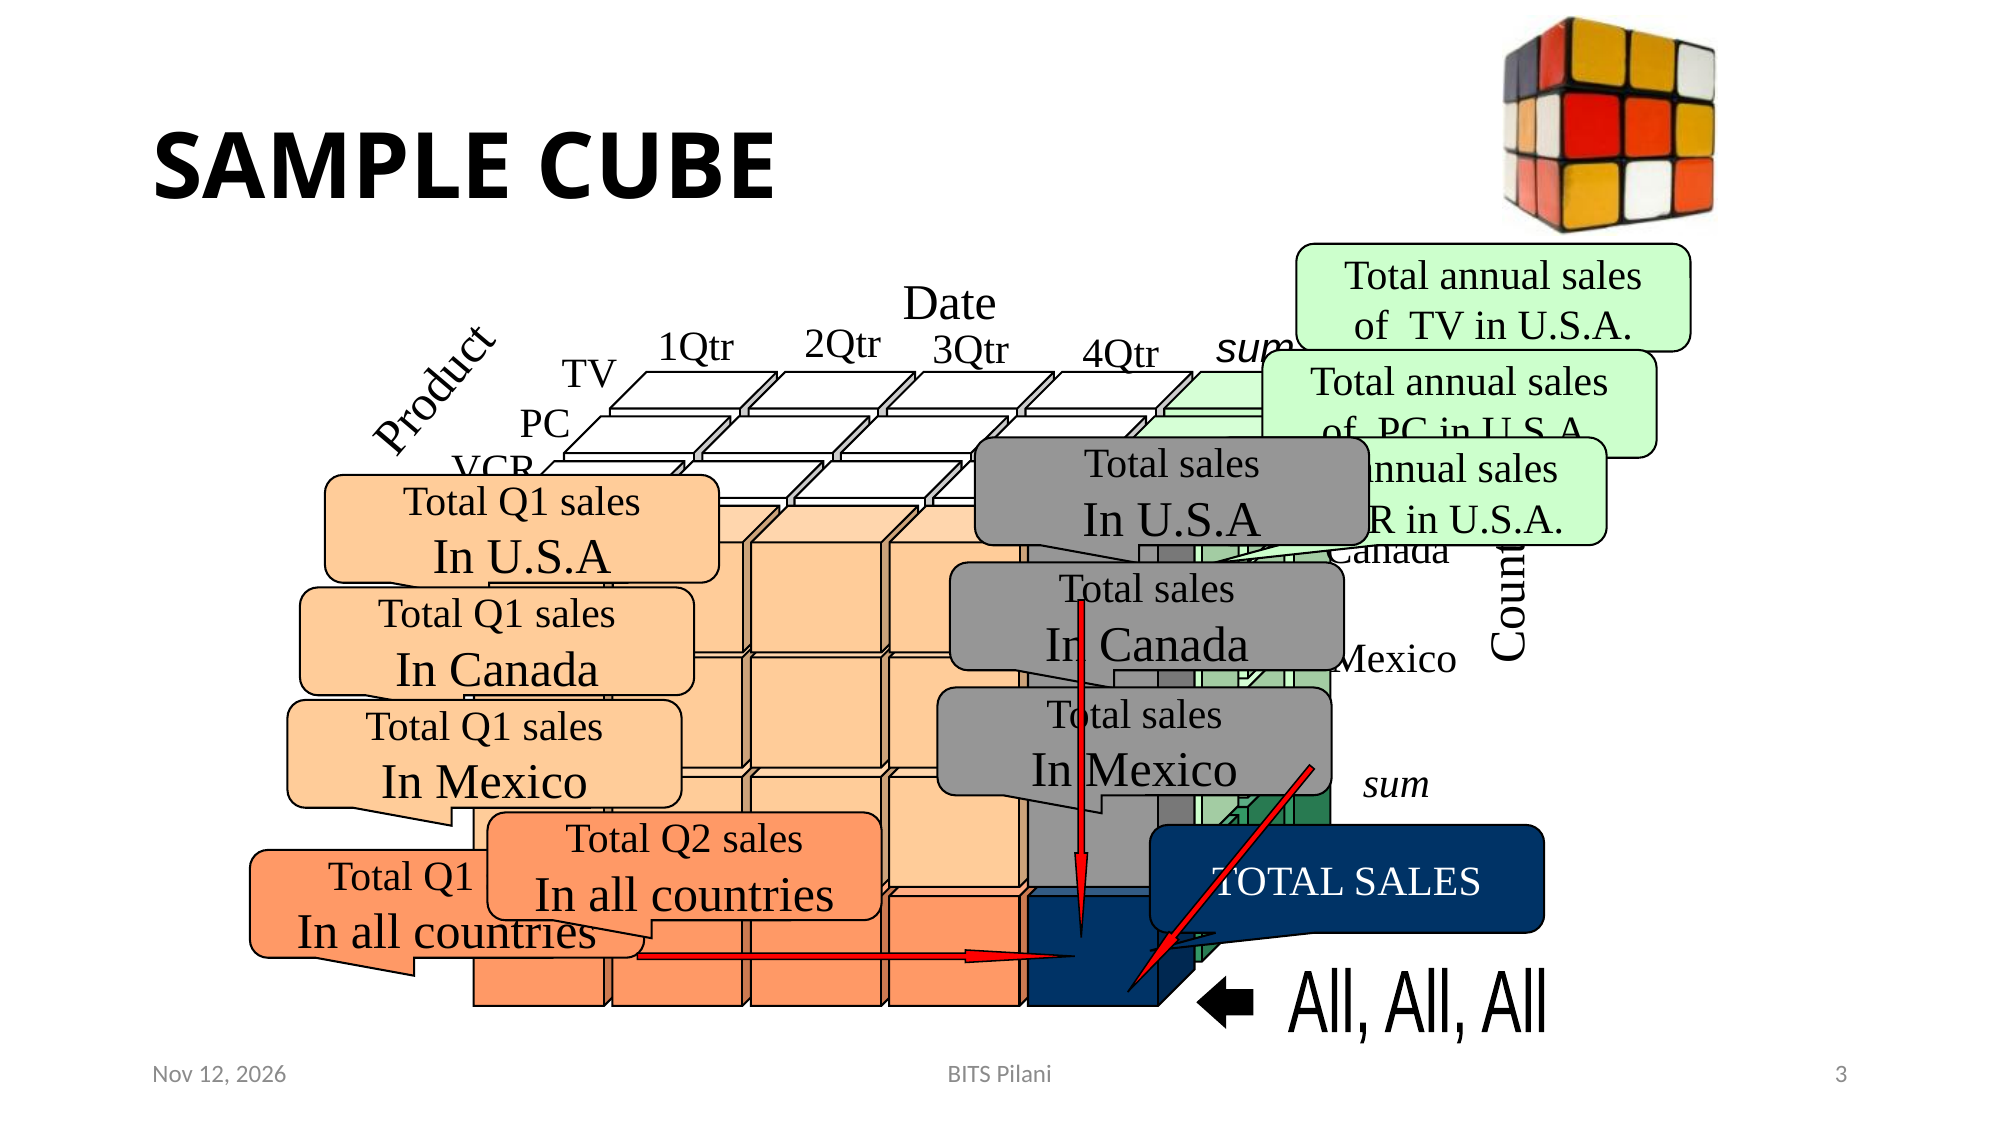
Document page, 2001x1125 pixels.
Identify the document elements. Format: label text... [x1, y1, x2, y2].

footer BITS Pilani [662, 1044, 1338, 1103]
title SAMPLE CUBE [137, 59, 1863, 278]
text_box Total Q1 sales In all countries [249, 849, 374, 969]
slide_number 3 [1412, 1042, 1863, 1103]
text_box [1262, 950, 1678, 1063]
text_box Total annual sales of VCR in U.S.A. [1545, 437, 1607, 546]
text_box Total Q1 sales In Canada [299, 587, 374, 697]
text_box Total annual sales of PC in U.S.A. [1545, 349, 1657, 458]
text_box Total Q1 sales In Mexico [287, 699, 374, 812]
text_box Total annual sales of TV in U.S.A. [1545, 278, 1691, 352]
slide_number 1-Feb-19 [137, 1042, 588, 1103]
picture [1502, 15, 1718, 236]
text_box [374, 262, 1545, 1044]
text_box Total Q1 sales In U.S.A [324, 474, 374, 583]
